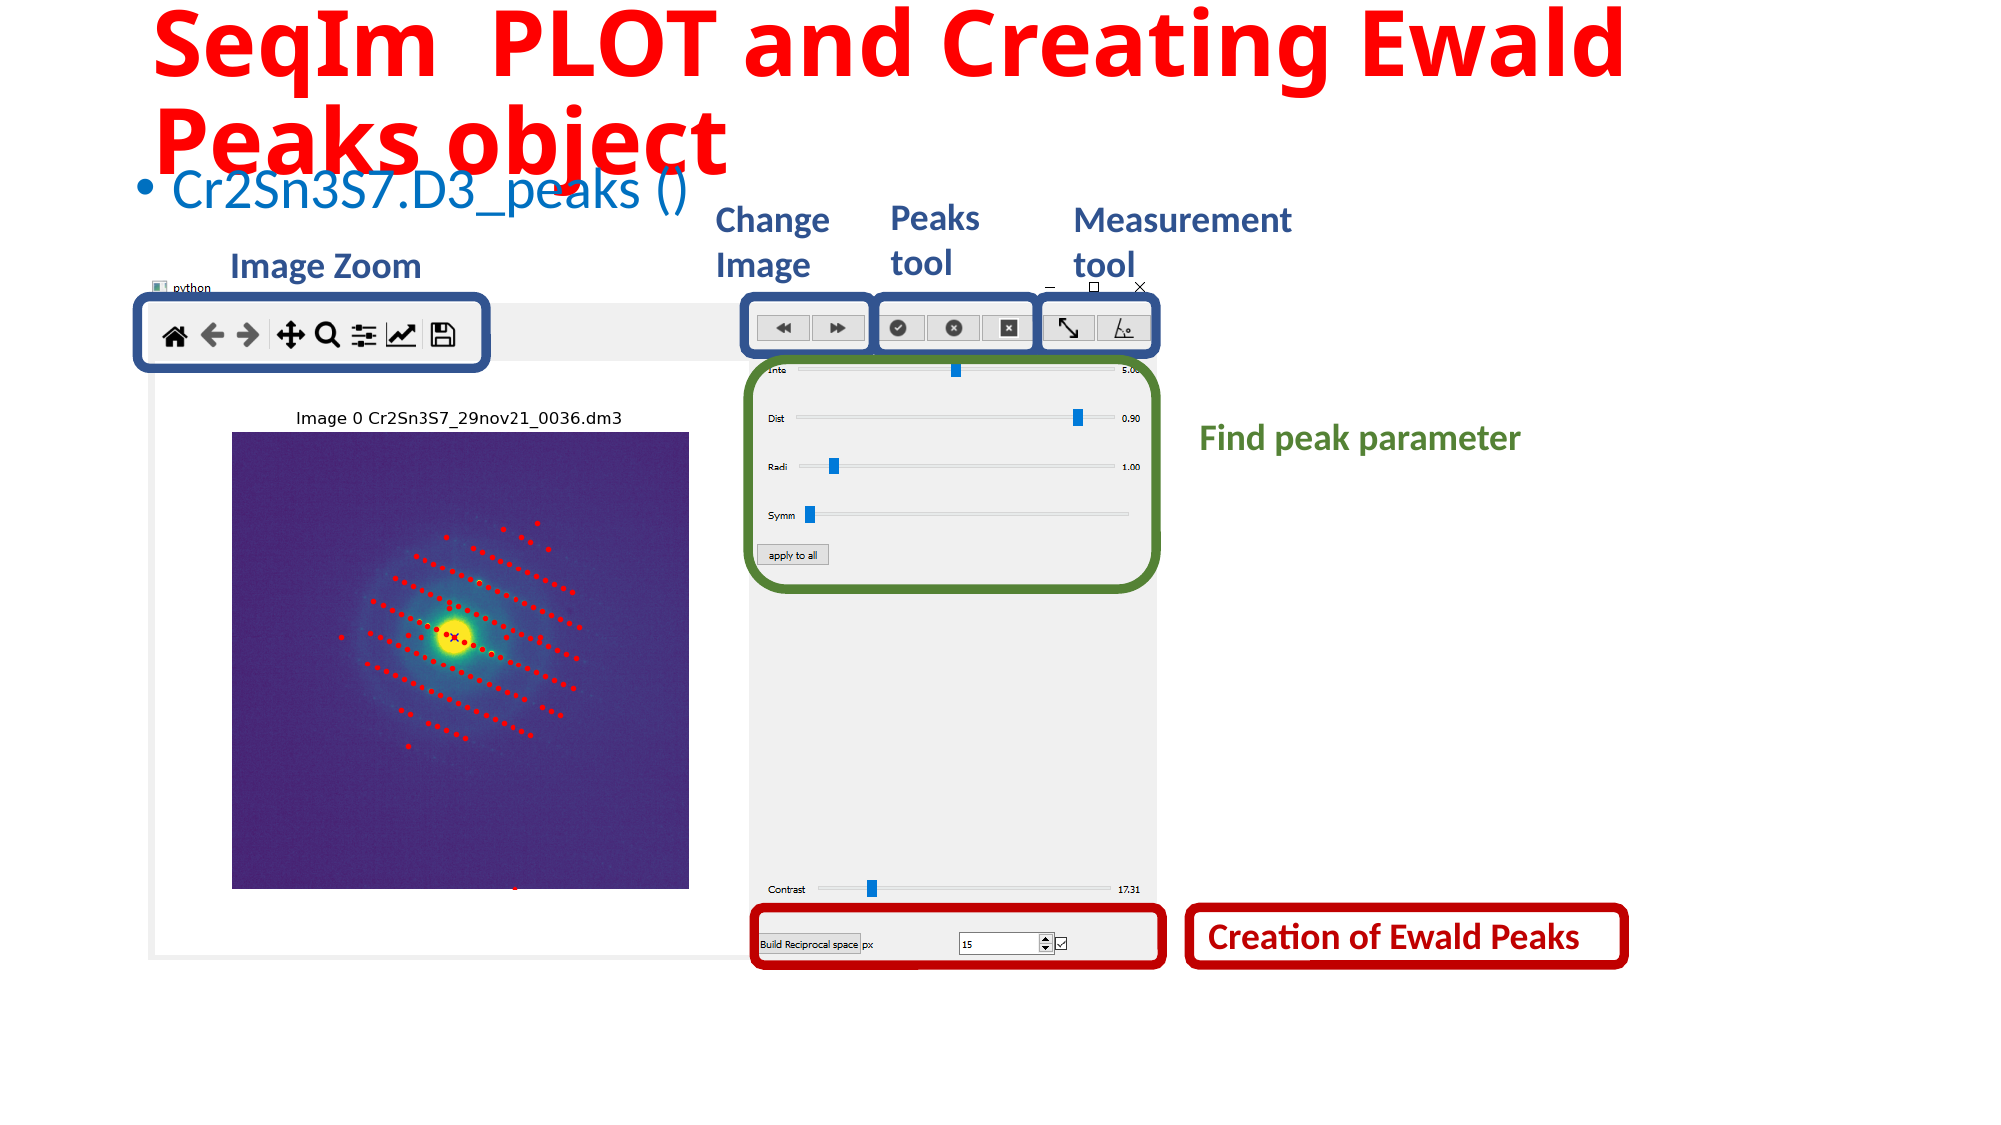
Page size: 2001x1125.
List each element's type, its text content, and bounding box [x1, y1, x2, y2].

text_box [1188, 906, 1626, 966]
title SeqIm PLOT and Creating Ewald Peaks object [137, 0, 1863, 205]
text_box Peaks tool [875, 185, 996, 274]
text_box Find peak parameter [1184, 405, 1537, 465]
picture [148, 274, 1157, 960]
list Cr2Sn3S7.D3_peaks () [120, 150, 956, 865]
text_box Image Zoom [215, 233, 446, 274]
text_box Creation of Ewald Peaks [1185, 904, 1596, 965]
text_box [754, 907, 1164, 967]
text_box Measurement tool [1058, 187, 1308, 293]
text_box [136, 295, 148, 370]
text_box Change Image [701, 187, 855, 274]
